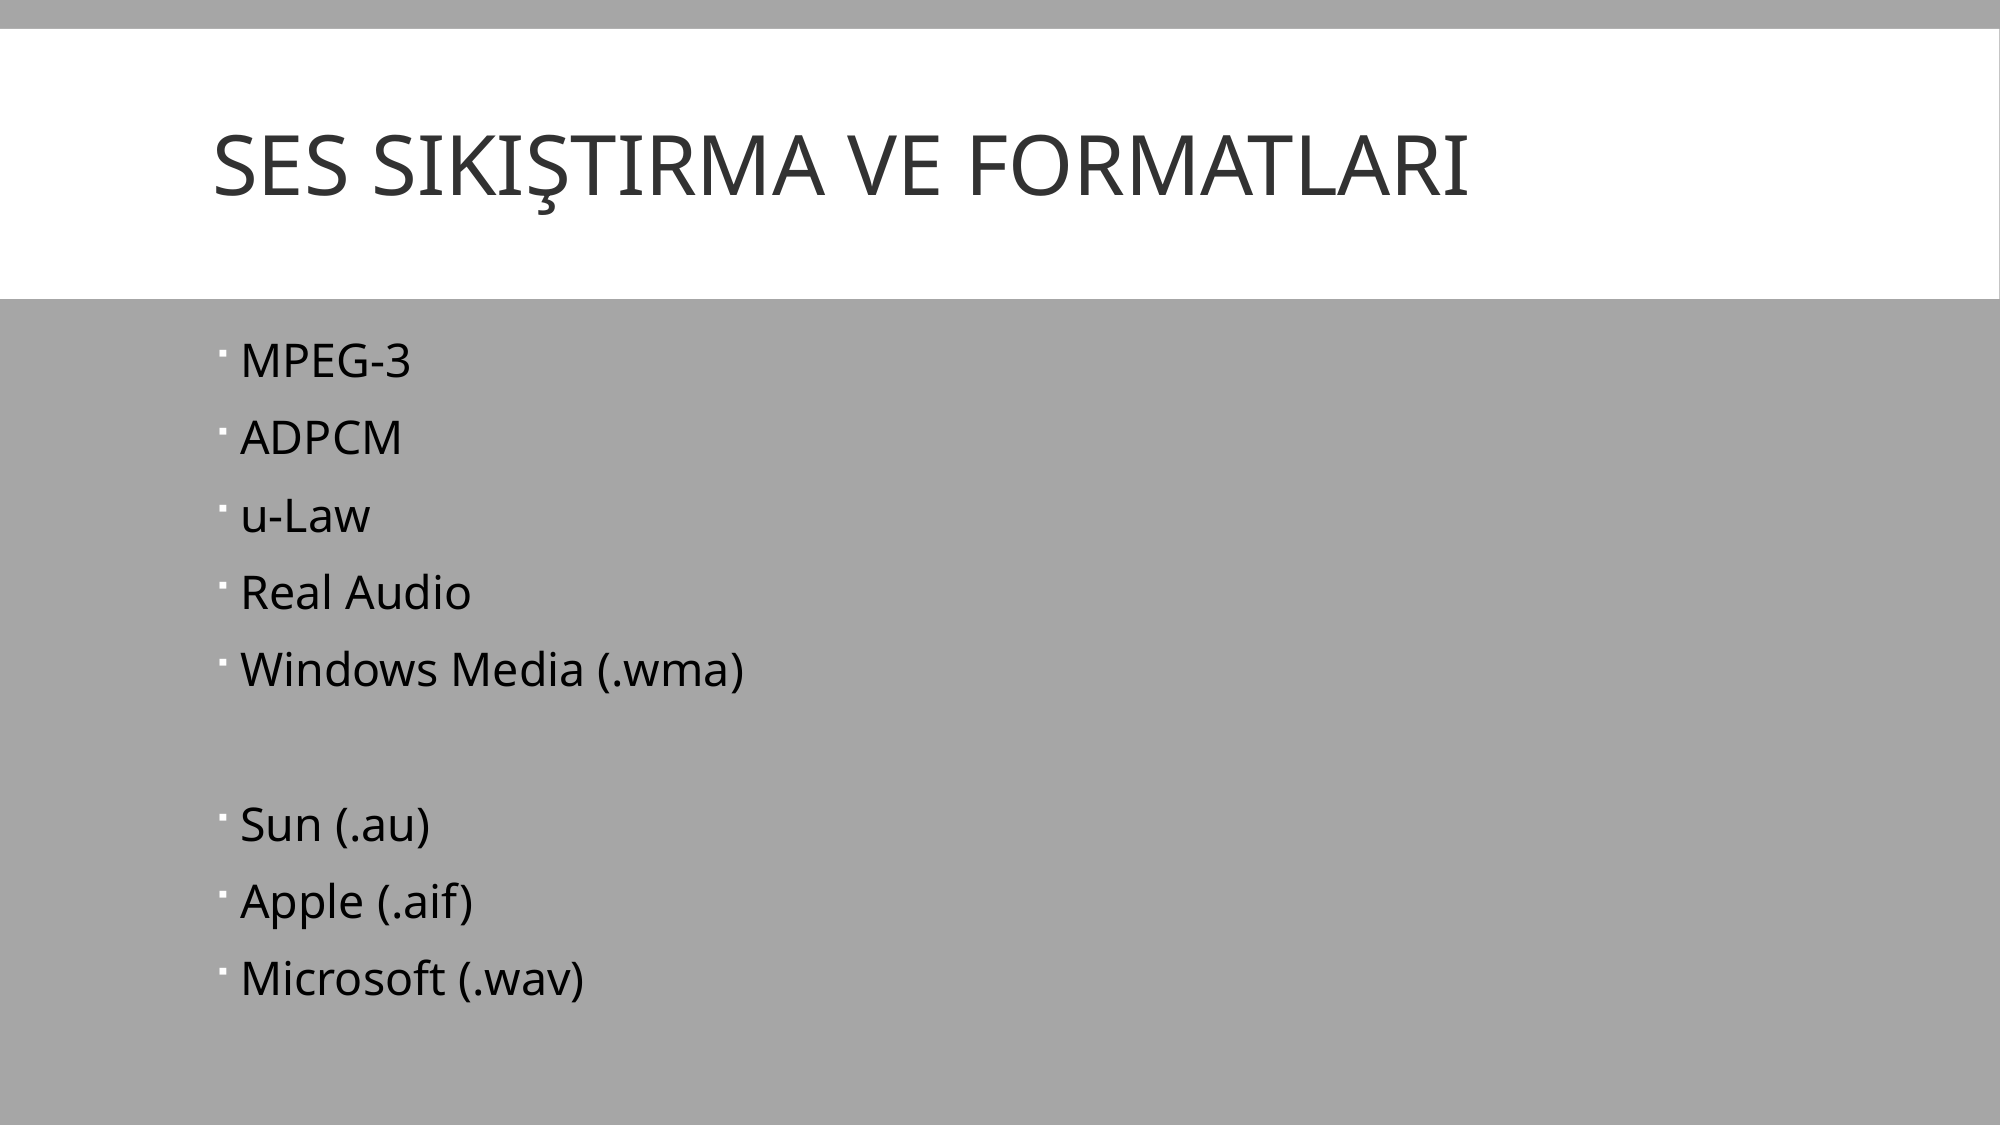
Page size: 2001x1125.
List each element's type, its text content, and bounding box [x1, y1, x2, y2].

title Ses Sıkıştırma ve Formatları [197, 46, 1803, 295]
list MPEG-3 ADPCM u-Law Real Audio Windows Media (.wma) Sun (.au) Apple (.aif) Microsoft (.wav) [197, 329, 1803, 1020]
